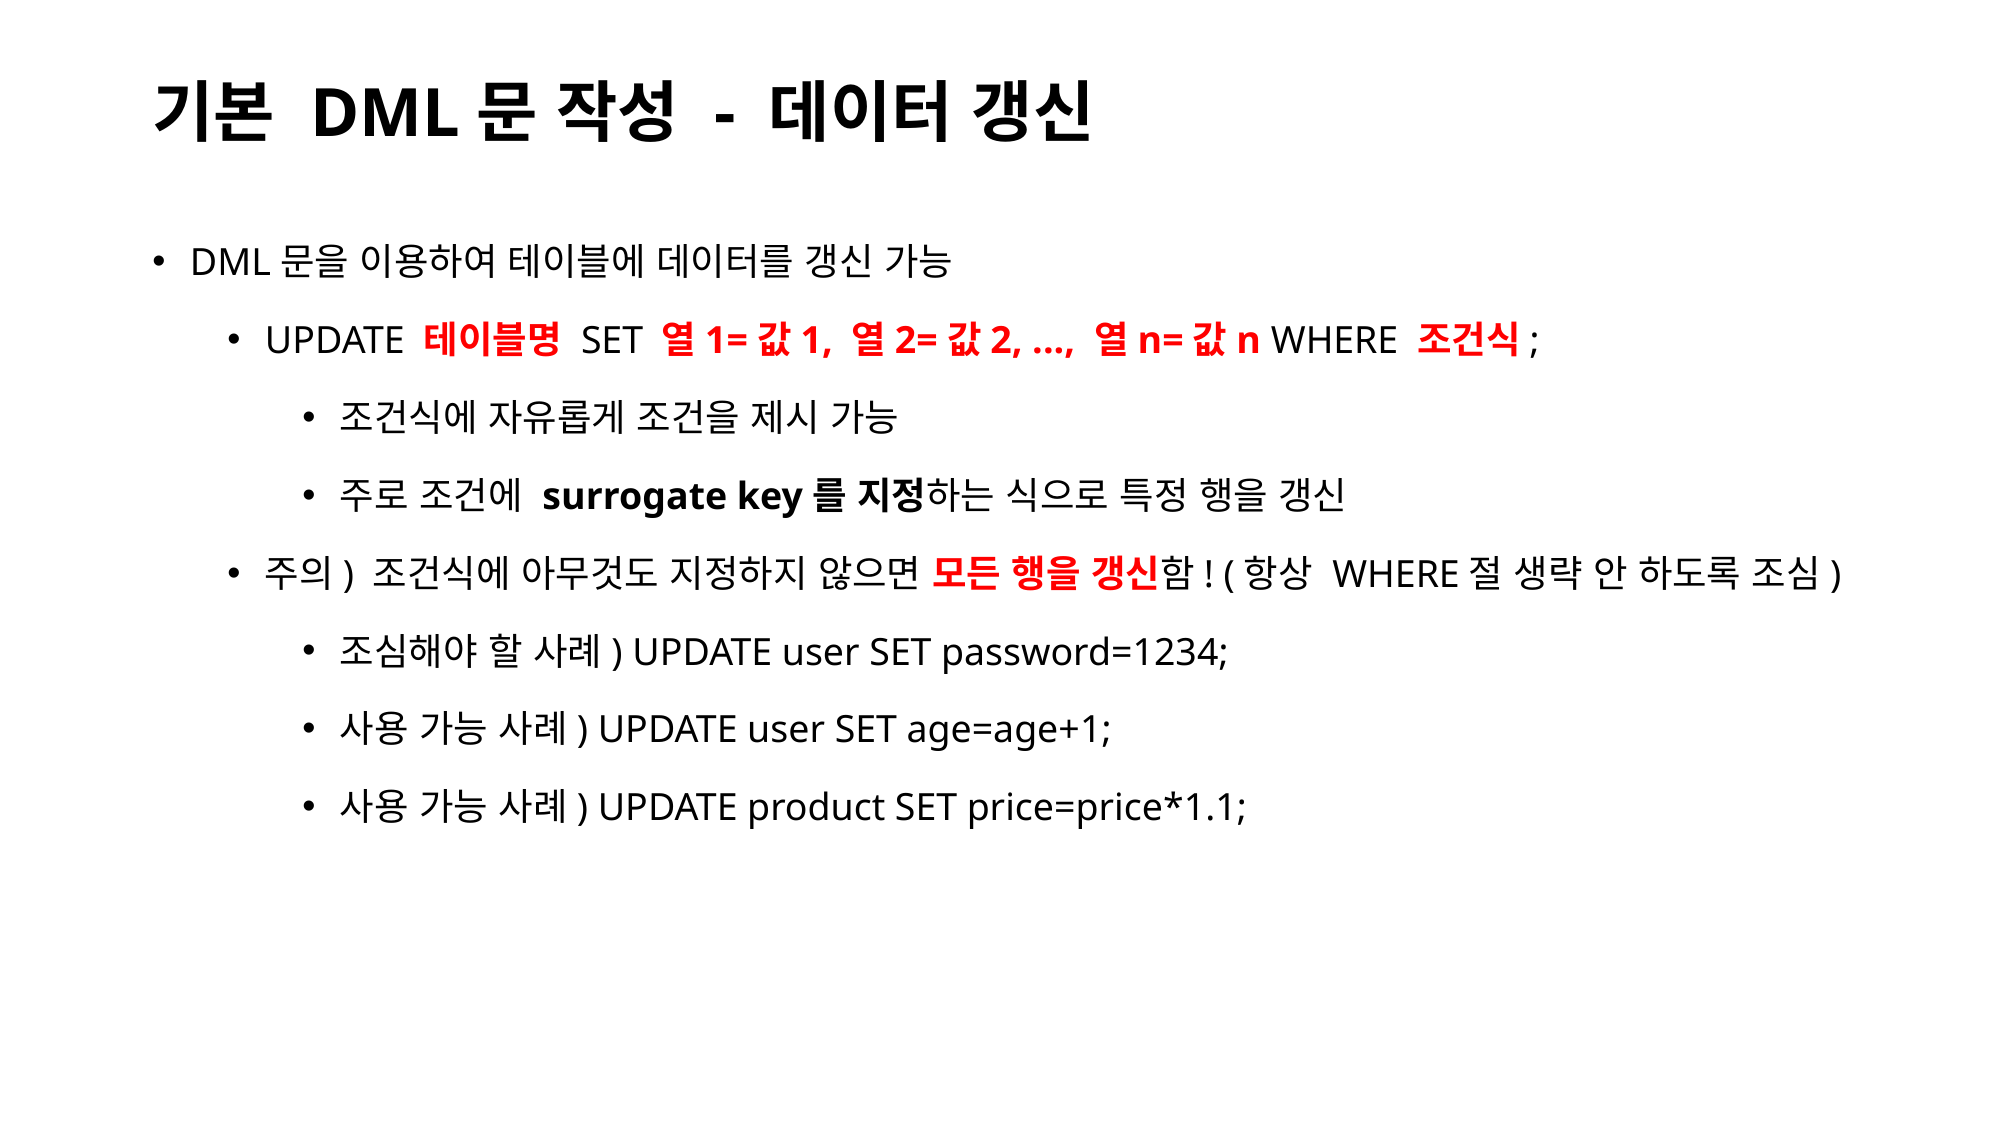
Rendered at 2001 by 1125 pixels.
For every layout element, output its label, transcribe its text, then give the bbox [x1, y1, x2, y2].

title 기본 DML문 작성 - 데이터 갱신 [137, 59, 1863, 170]
list DML문을 이용하여 테이블에 데이터를 갱신 가능 UPDATE 테이블명 SET 열1=값1, 열2=값2, ..., 열n=값n WHERE 조건식; 조건식에 자유롭게 조건을 제시 가능 주로 조건에 surrogate key를 지정하는 식으로 특정 행을 갱신 주의) 조건식에 아무것도 지정하지 않으면 모든 행을 갱신함! (항상 WHERE절 생략 안 하도록 조심) 조심해야 할 사례) UPDATE user SET password=1234; 사용 가능 사례) UPDATE user SET age=age+1; 사용 가능 사례) UPDATE product SET price=price*1.1; [137, 207, 1863, 1014]
